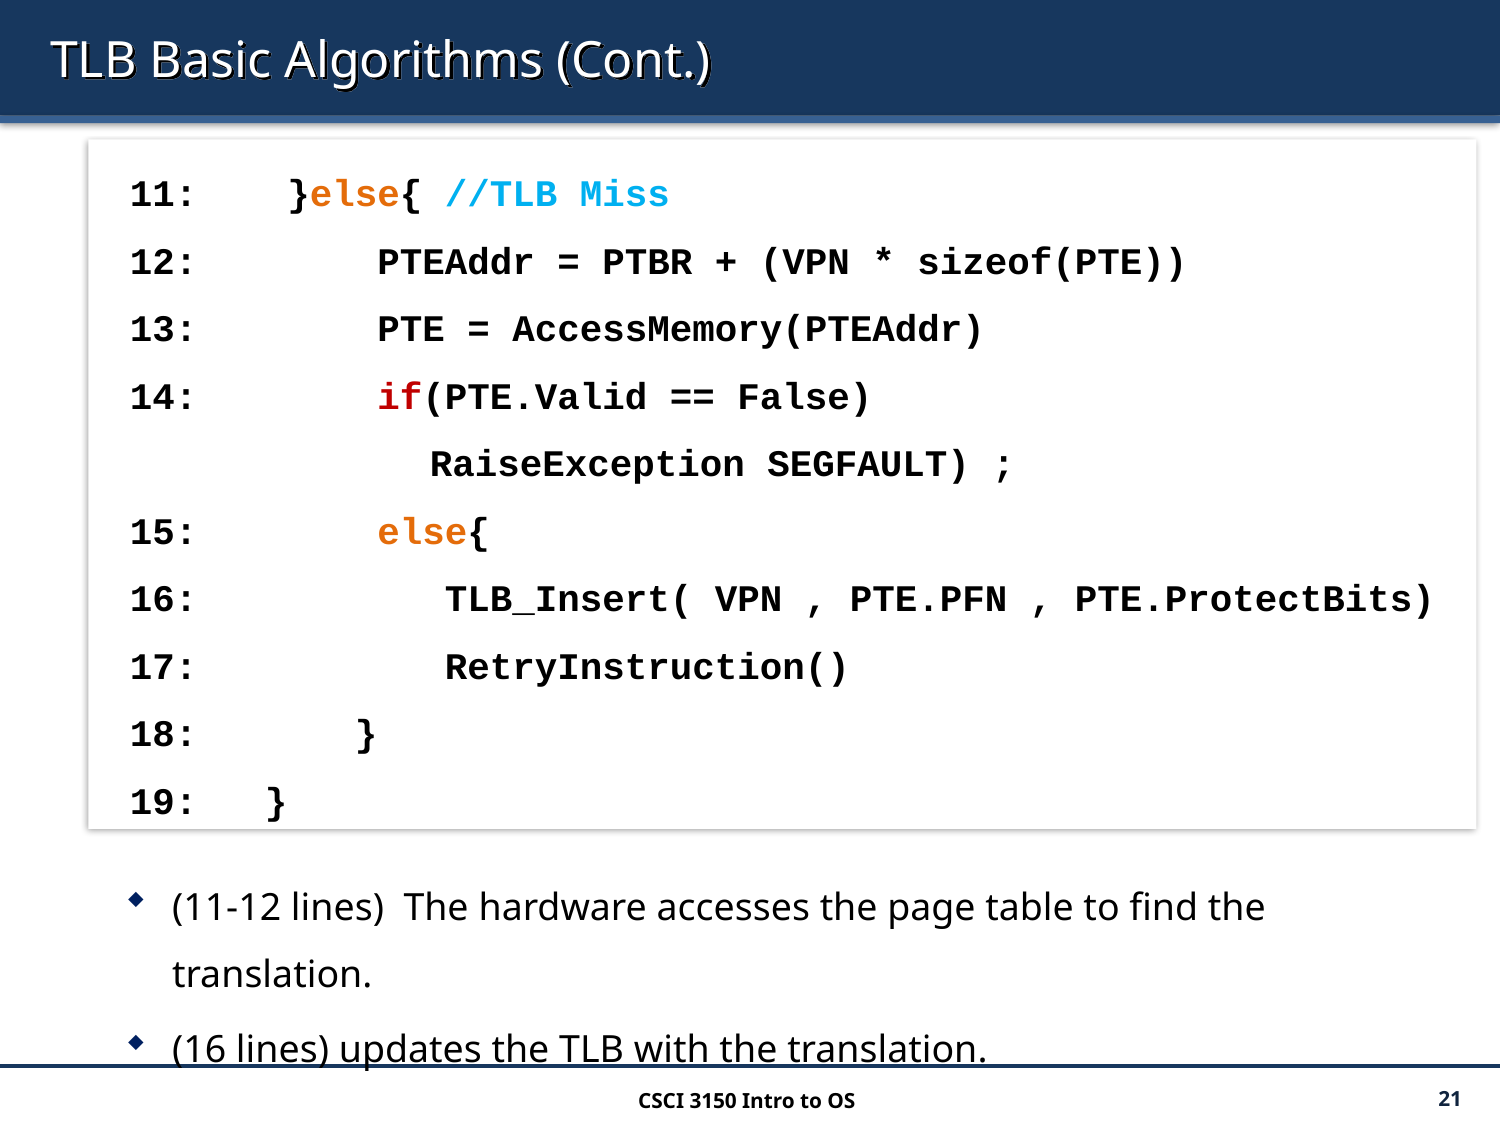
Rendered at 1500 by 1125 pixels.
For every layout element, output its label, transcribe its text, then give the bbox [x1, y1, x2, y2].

text_box 11: }else{ //TLB Miss 12: PTEAddr = PTBR + (VPN * sizeof(PTE)) 13: PTE = AccessMemory(PTEAddr) 14: if(PTE.Valid == False) RaiseException SEGFAULT) ; 15: else{ 16: TLB_Insert( VPN , PTE.PFN , PTE.ProtectBits) 17: RetryInstruction() 18: } 19: } [85, 136, 1480, 832]
slide_number 21 [1306, 1081, 1483, 1118]
footer CSCI 3150 Intro to OS [497, 1079, 997, 1117]
list (11-12 lines) The hardware accesses the page table to find the translation. (16 lines) updates the TLB with the translation. [34, 852, 1477, 1030]
title TLB Basic Algorithms (Cont.) [34, 8, 1477, 106]
